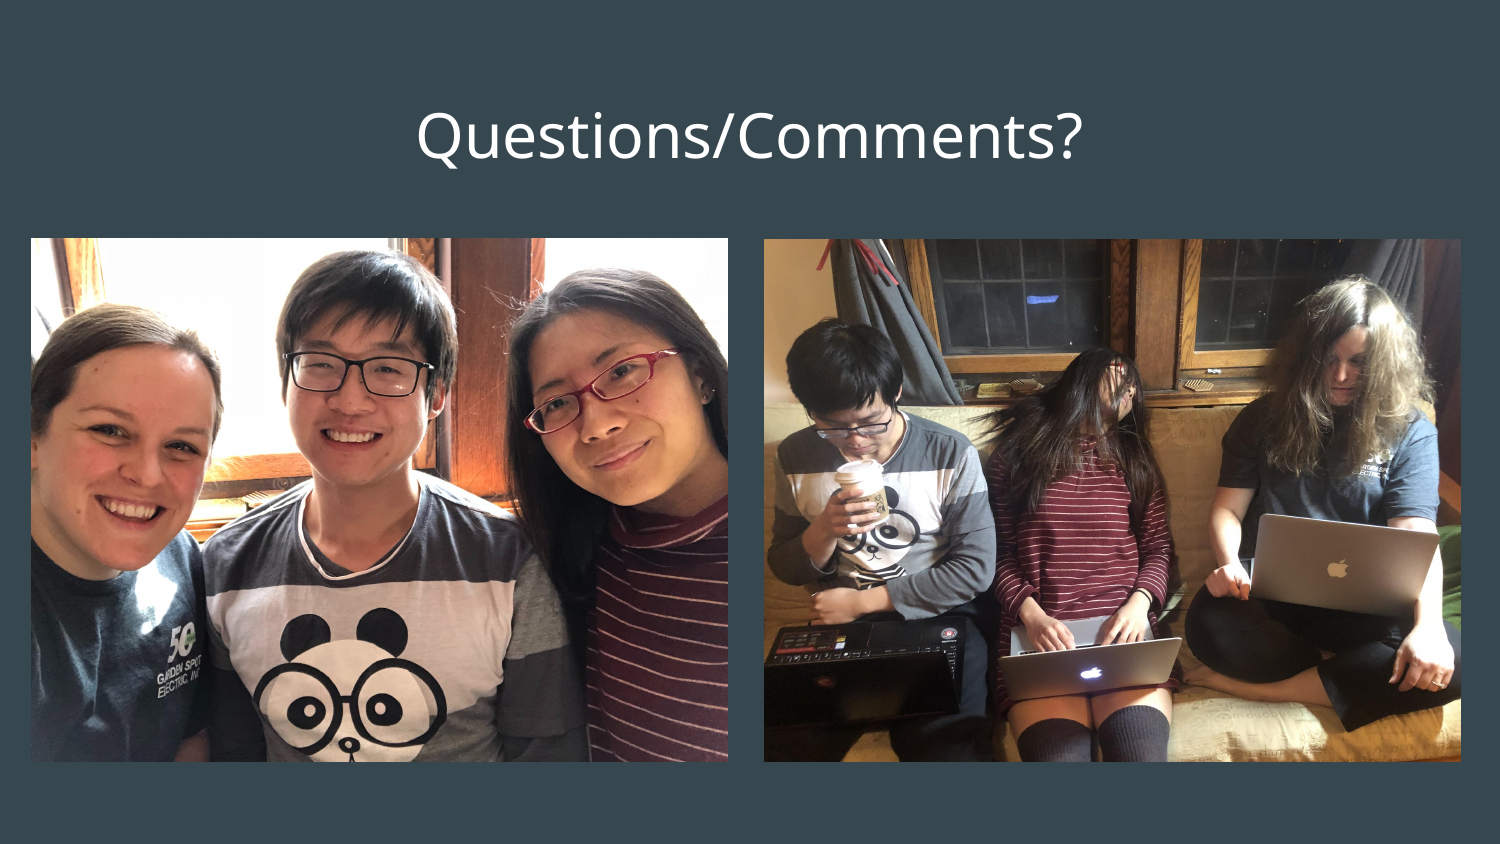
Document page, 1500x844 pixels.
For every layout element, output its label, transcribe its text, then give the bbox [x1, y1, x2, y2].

picture [764, 239, 1461, 762]
title Questions/Comments? [51, 81, 1449, 189]
picture [31, 238, 728, 762]
